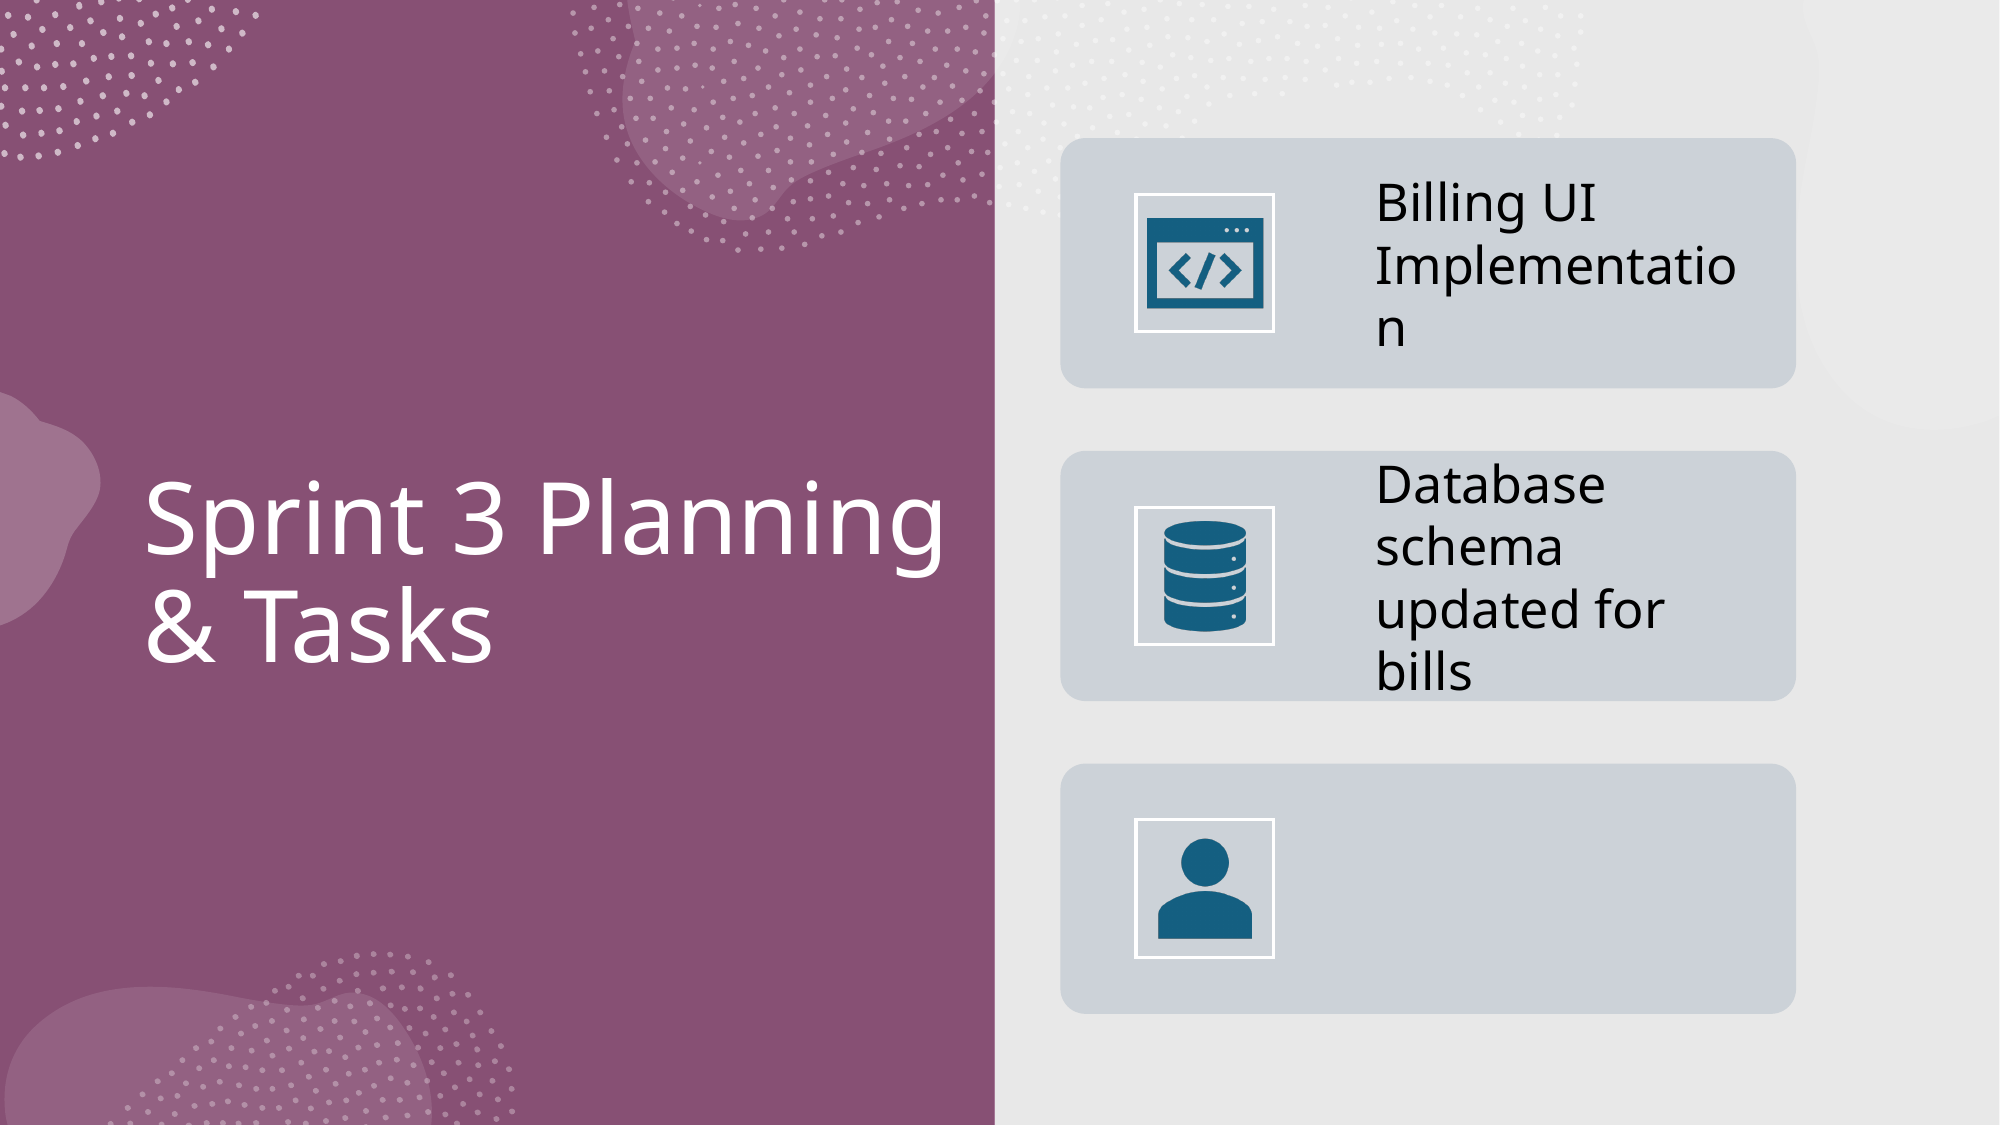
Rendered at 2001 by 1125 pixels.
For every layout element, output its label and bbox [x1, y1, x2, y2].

text_box [0, 0, 2000, 1125]
list [1059, 137, 1797, 1015]
